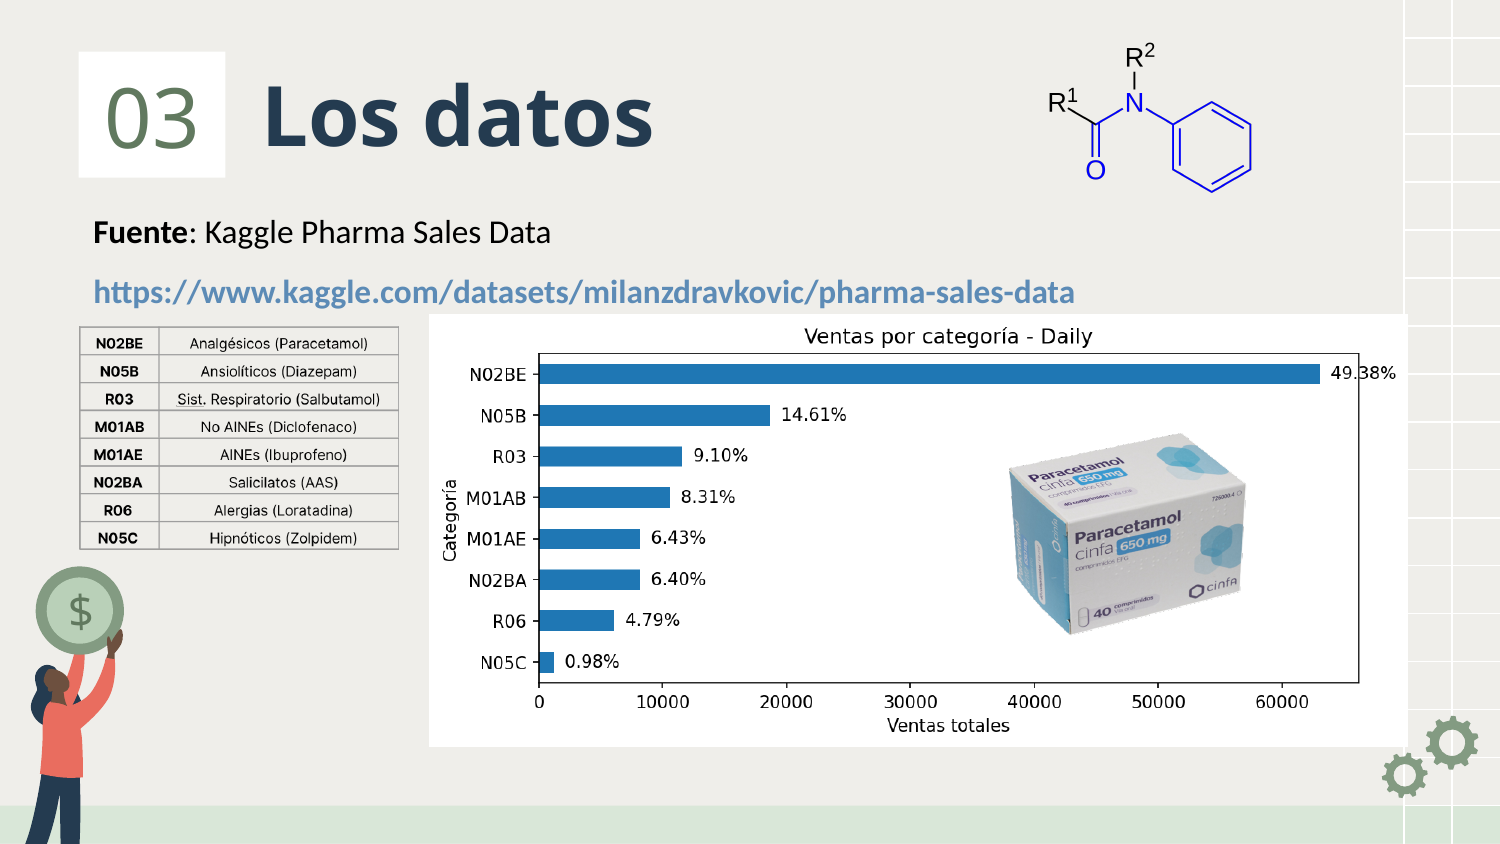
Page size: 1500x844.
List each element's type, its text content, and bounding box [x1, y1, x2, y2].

picture [429, 314, 1408, 747]
text_box 03 [78, 51, 226, 178]
title Los datos [246, 83, 769, 178]
picture [1047, 37, 1254, 196]
picture [78, 326, 399, 550]
text_box Fuente: Kaggle Pharma Sales Data https://www.kaggle.com/datasets/milanzdravkovic/pharma-sales-data [78, 182, 1360, 318]
